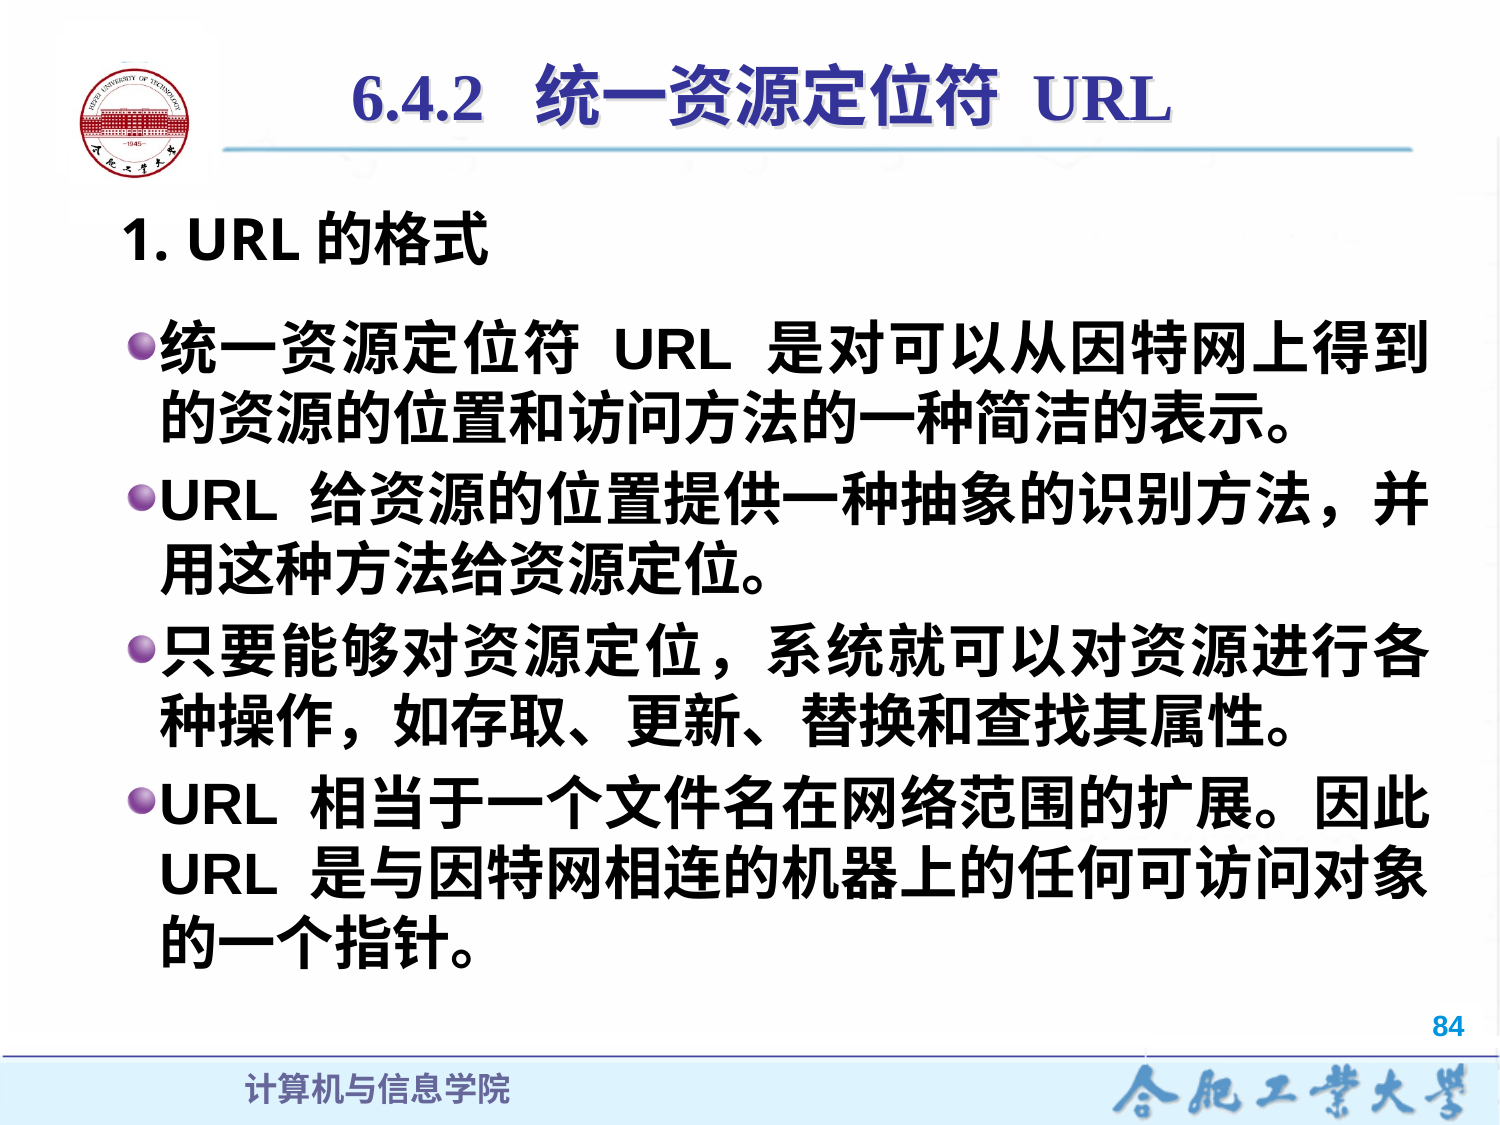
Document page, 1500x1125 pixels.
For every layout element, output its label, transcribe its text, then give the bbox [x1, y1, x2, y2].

picture [0, 0, 1500, 1125]
text_box 1. URL的格式 [105, 194, 505, 280]
list 统一资源定位符 URL 是对可以从因特网上得到的资源的位置和访问方法的一种简洁的表示。 URL 给资源的位置提供一种抽象的识别方法，并用这种方法给资源定位。 只要能够对资源定位，系统就可以对资源进行各种操作，如存取、更新、替换和查找其属性。 URL 相当于一个文件名在网络范围的扩展。因此 URL 是与因特网相连的机器上的任何可访问对象的一个指针。 [112, 303, 1447, 1048]
title 6.4.2 统一资源定位符 URL [181, 37, 1344, 151]
